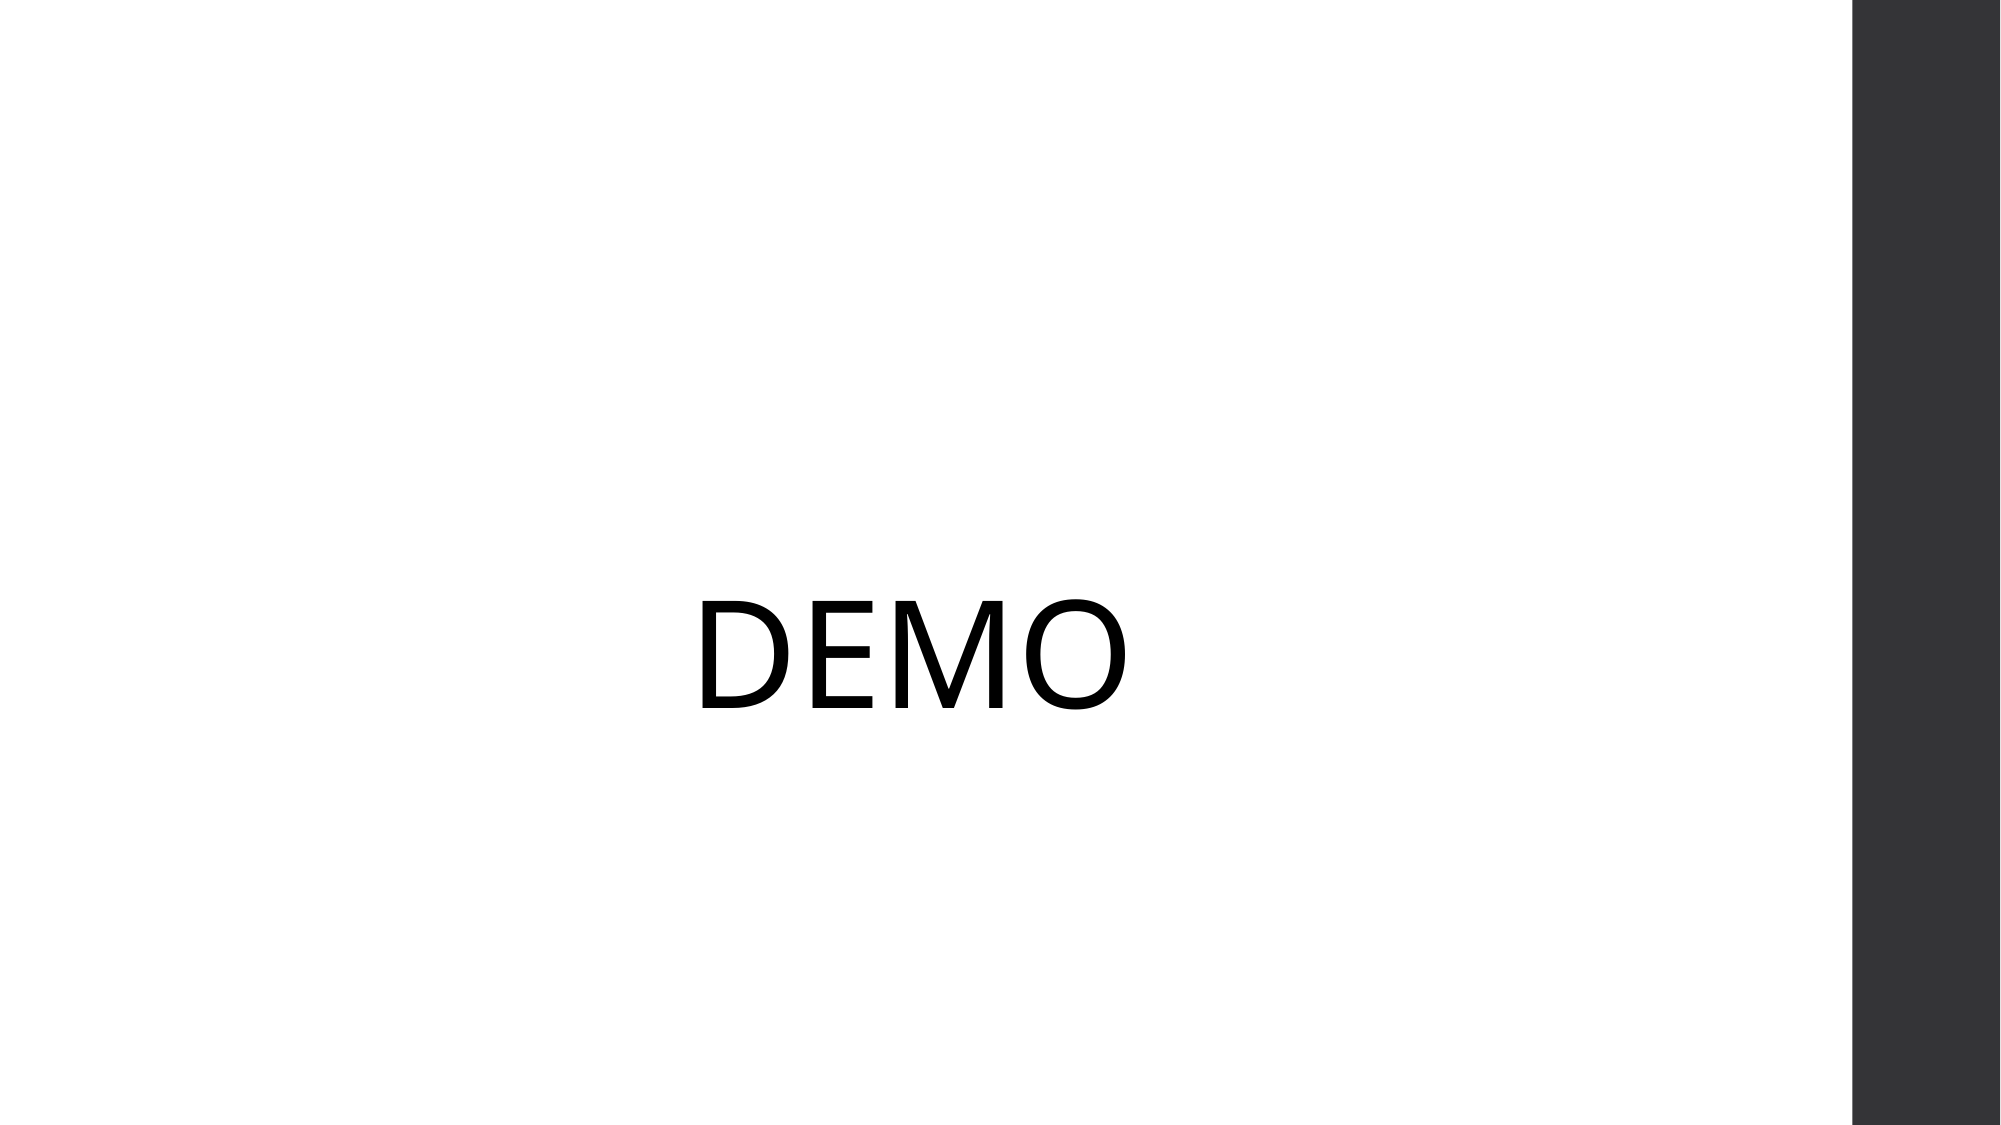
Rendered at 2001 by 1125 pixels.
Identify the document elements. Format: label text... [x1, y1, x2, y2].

list DEMO [206, 299, 1617, 1014]
